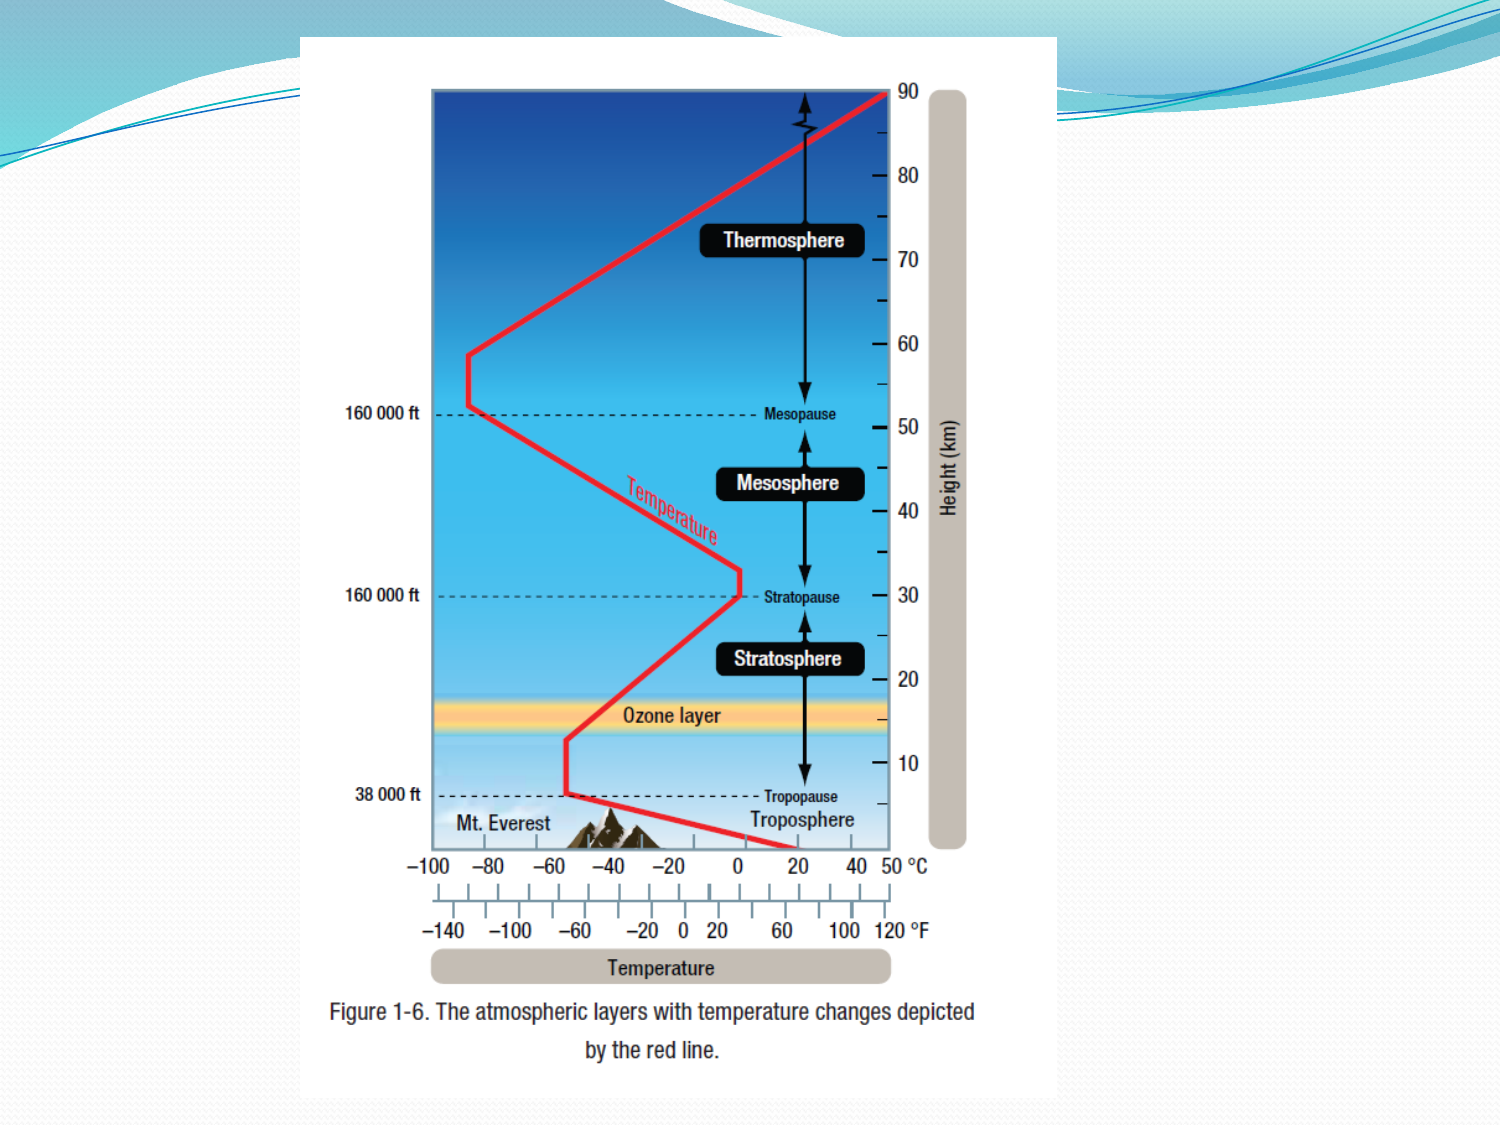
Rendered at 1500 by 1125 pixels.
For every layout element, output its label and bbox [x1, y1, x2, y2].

list [299, 37, 1057, 1099]
